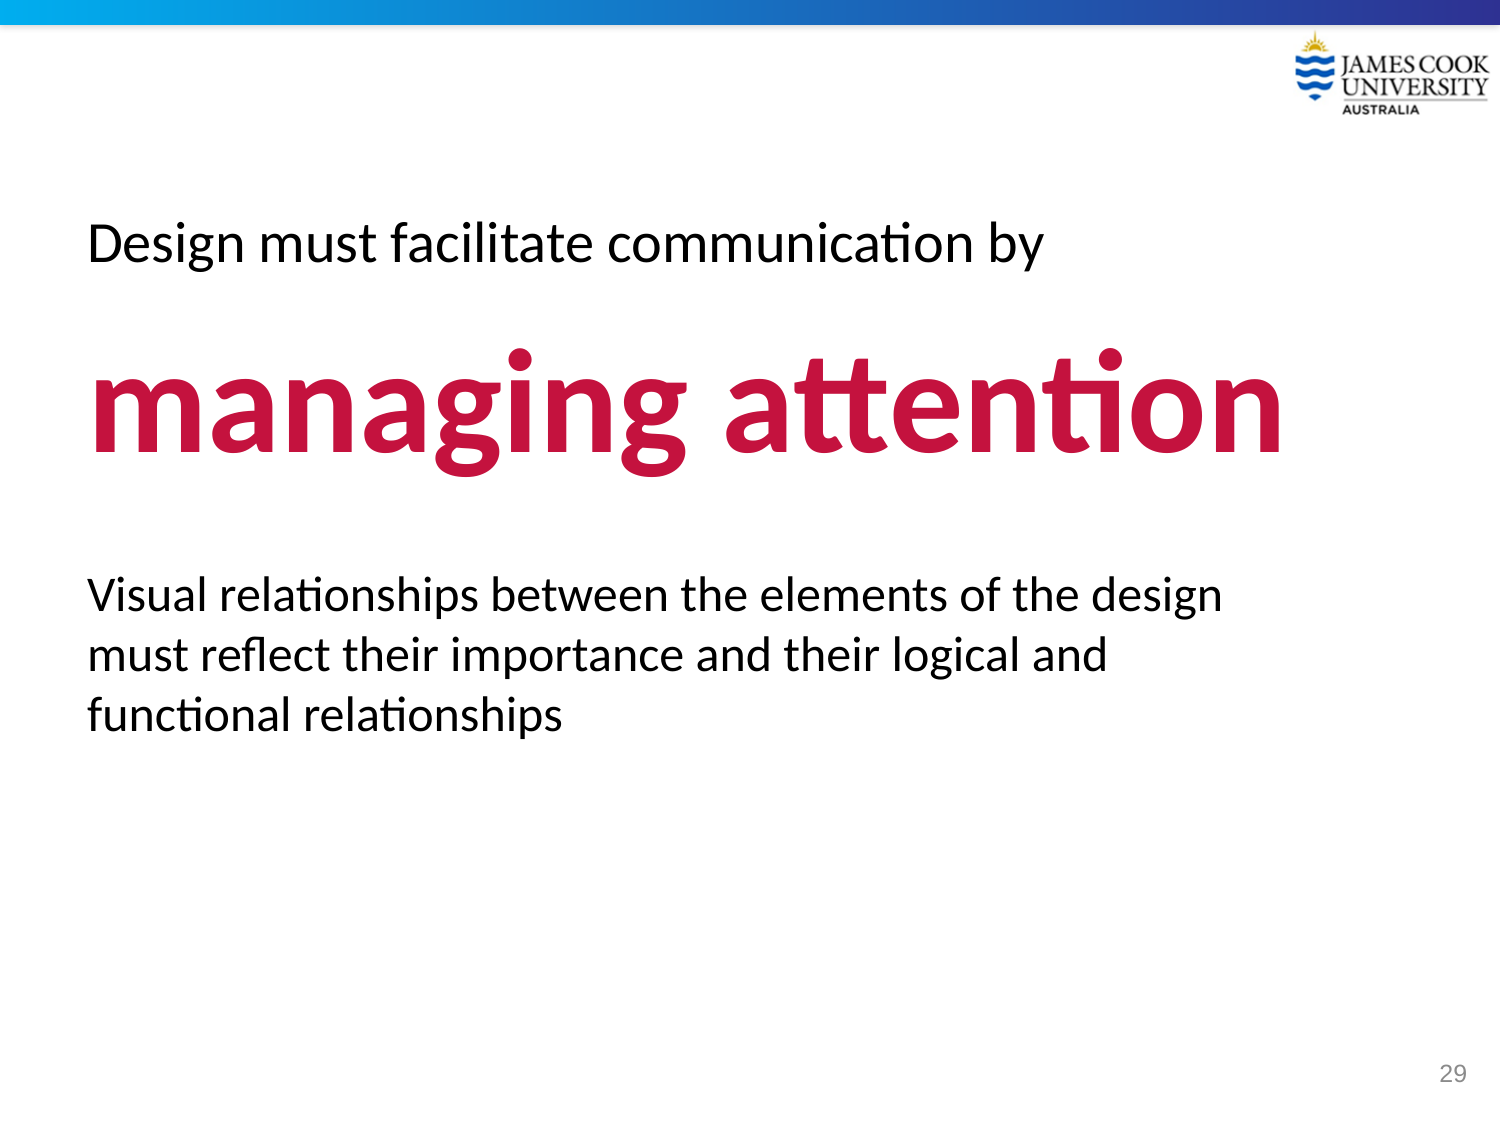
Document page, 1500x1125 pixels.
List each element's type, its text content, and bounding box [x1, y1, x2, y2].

picture [1287, 25, 1500, 123]
slide_number 29 [1074, 1042, 1483, 1103]
list Design must facilitate communication by managing attention Visual relationships between the elements of the design must reflect their importance and their logical and functional relationships [72, 197, 1327, 989]
